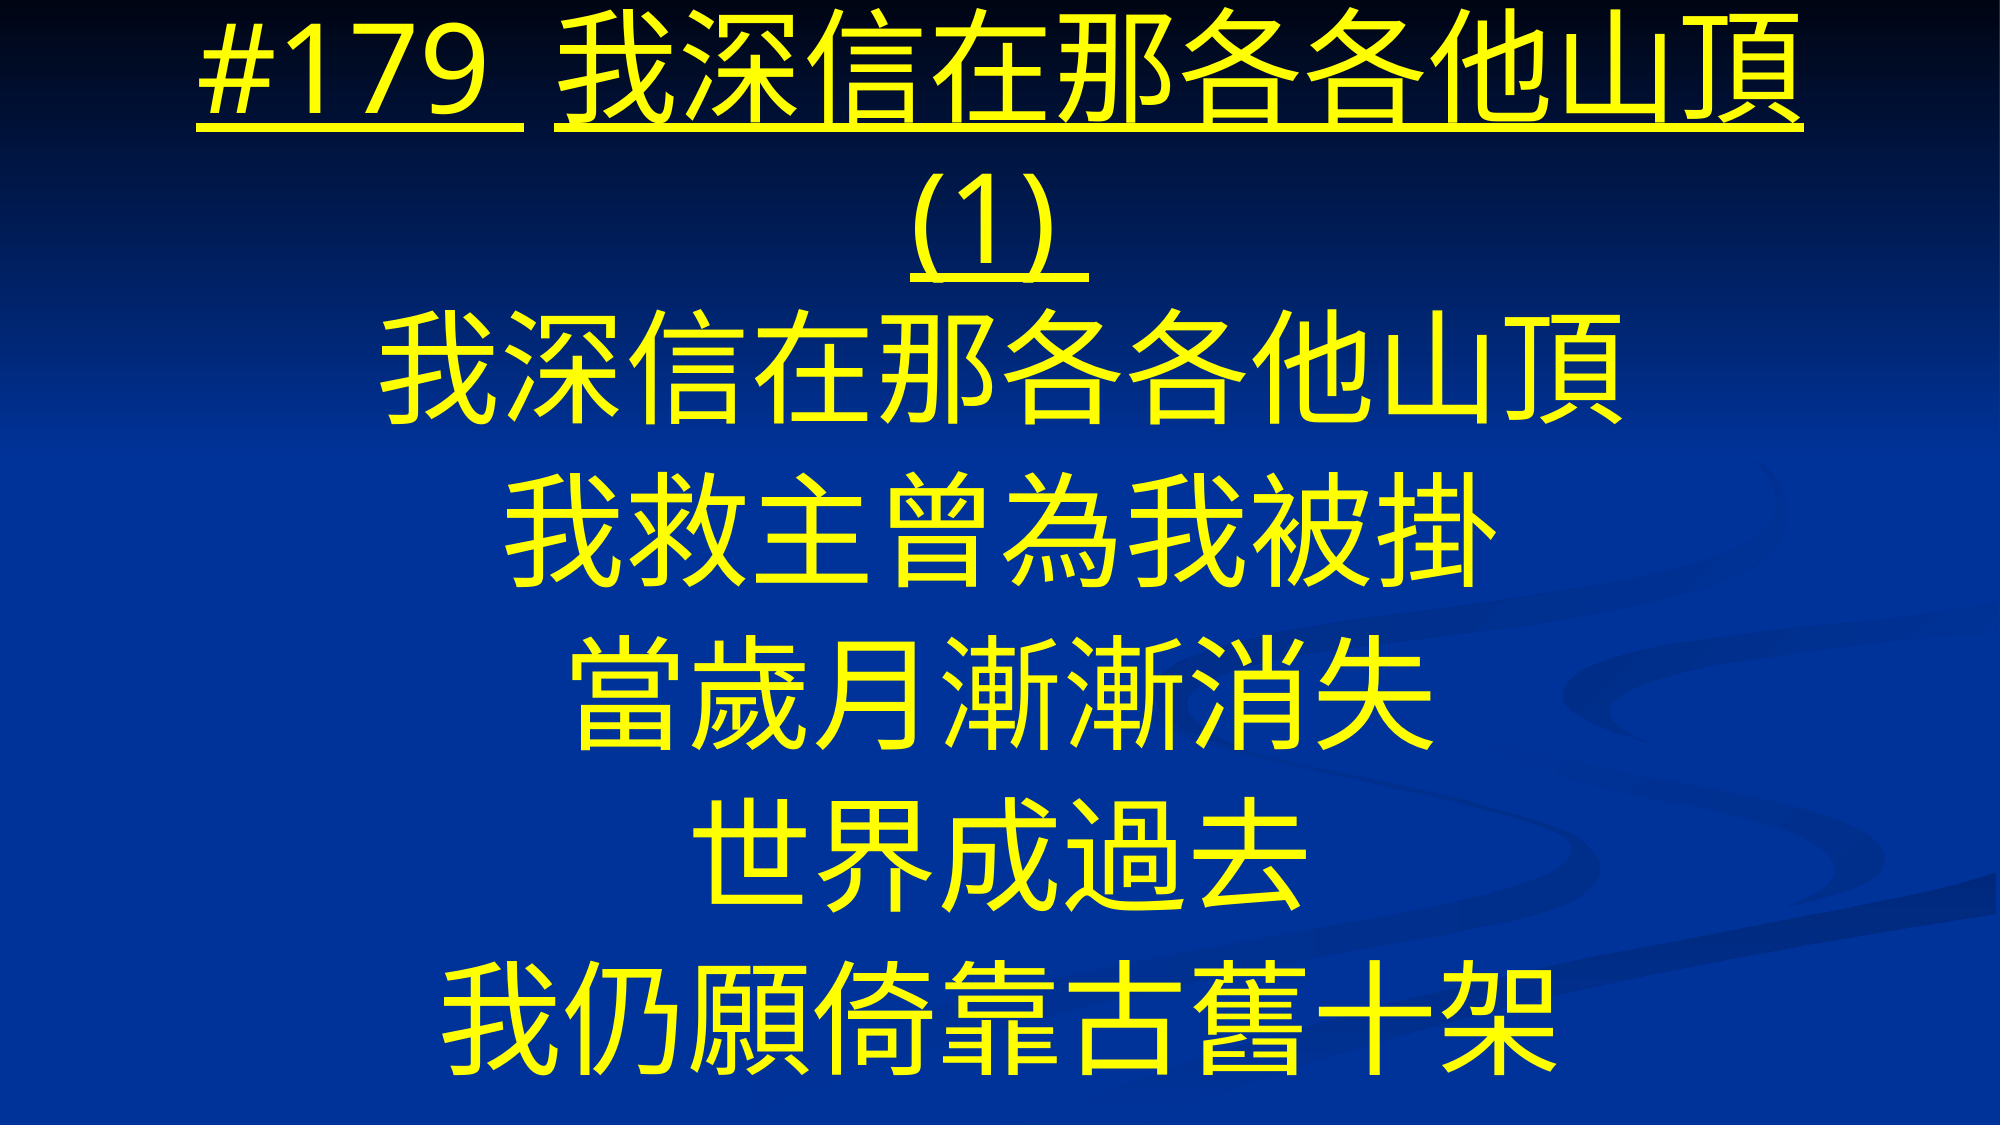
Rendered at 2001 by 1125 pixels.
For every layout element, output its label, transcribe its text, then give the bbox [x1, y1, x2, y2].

list 我深信在那各各他山頂 我救主曾為我被掛 當歲月漸漸消失 世界成過去 我仍願倚靠古舊十架 [54, 282, 1945, 1025]
title #179 我深信在那各各他山頂 (1) [99, 45, 1900, 233]
